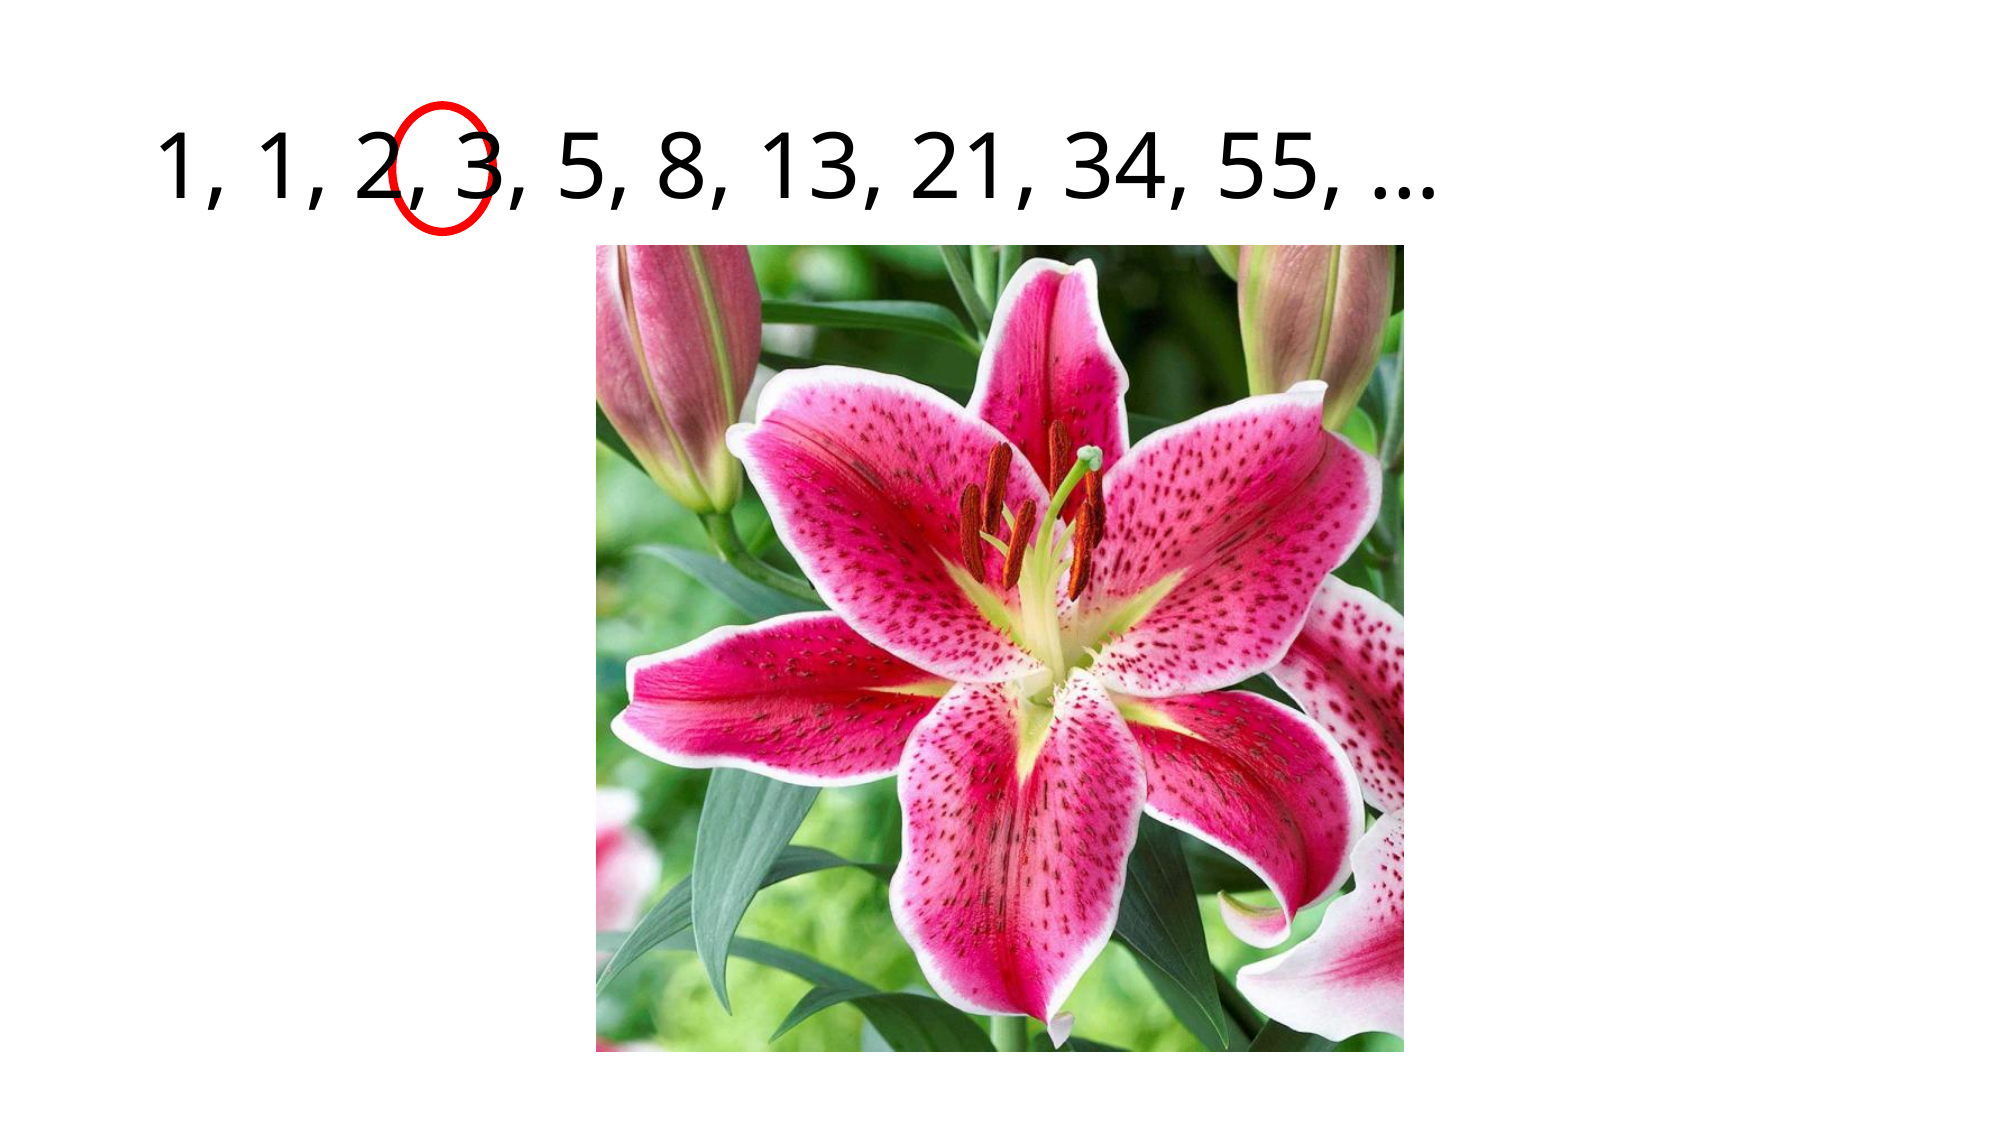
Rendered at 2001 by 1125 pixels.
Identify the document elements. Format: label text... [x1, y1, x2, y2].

title 1, 1, 2, 3, 5, 8, 13, 21, 34, 55, … [137, 59, 1863, 278]
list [596, 245, 1404, 1052]
